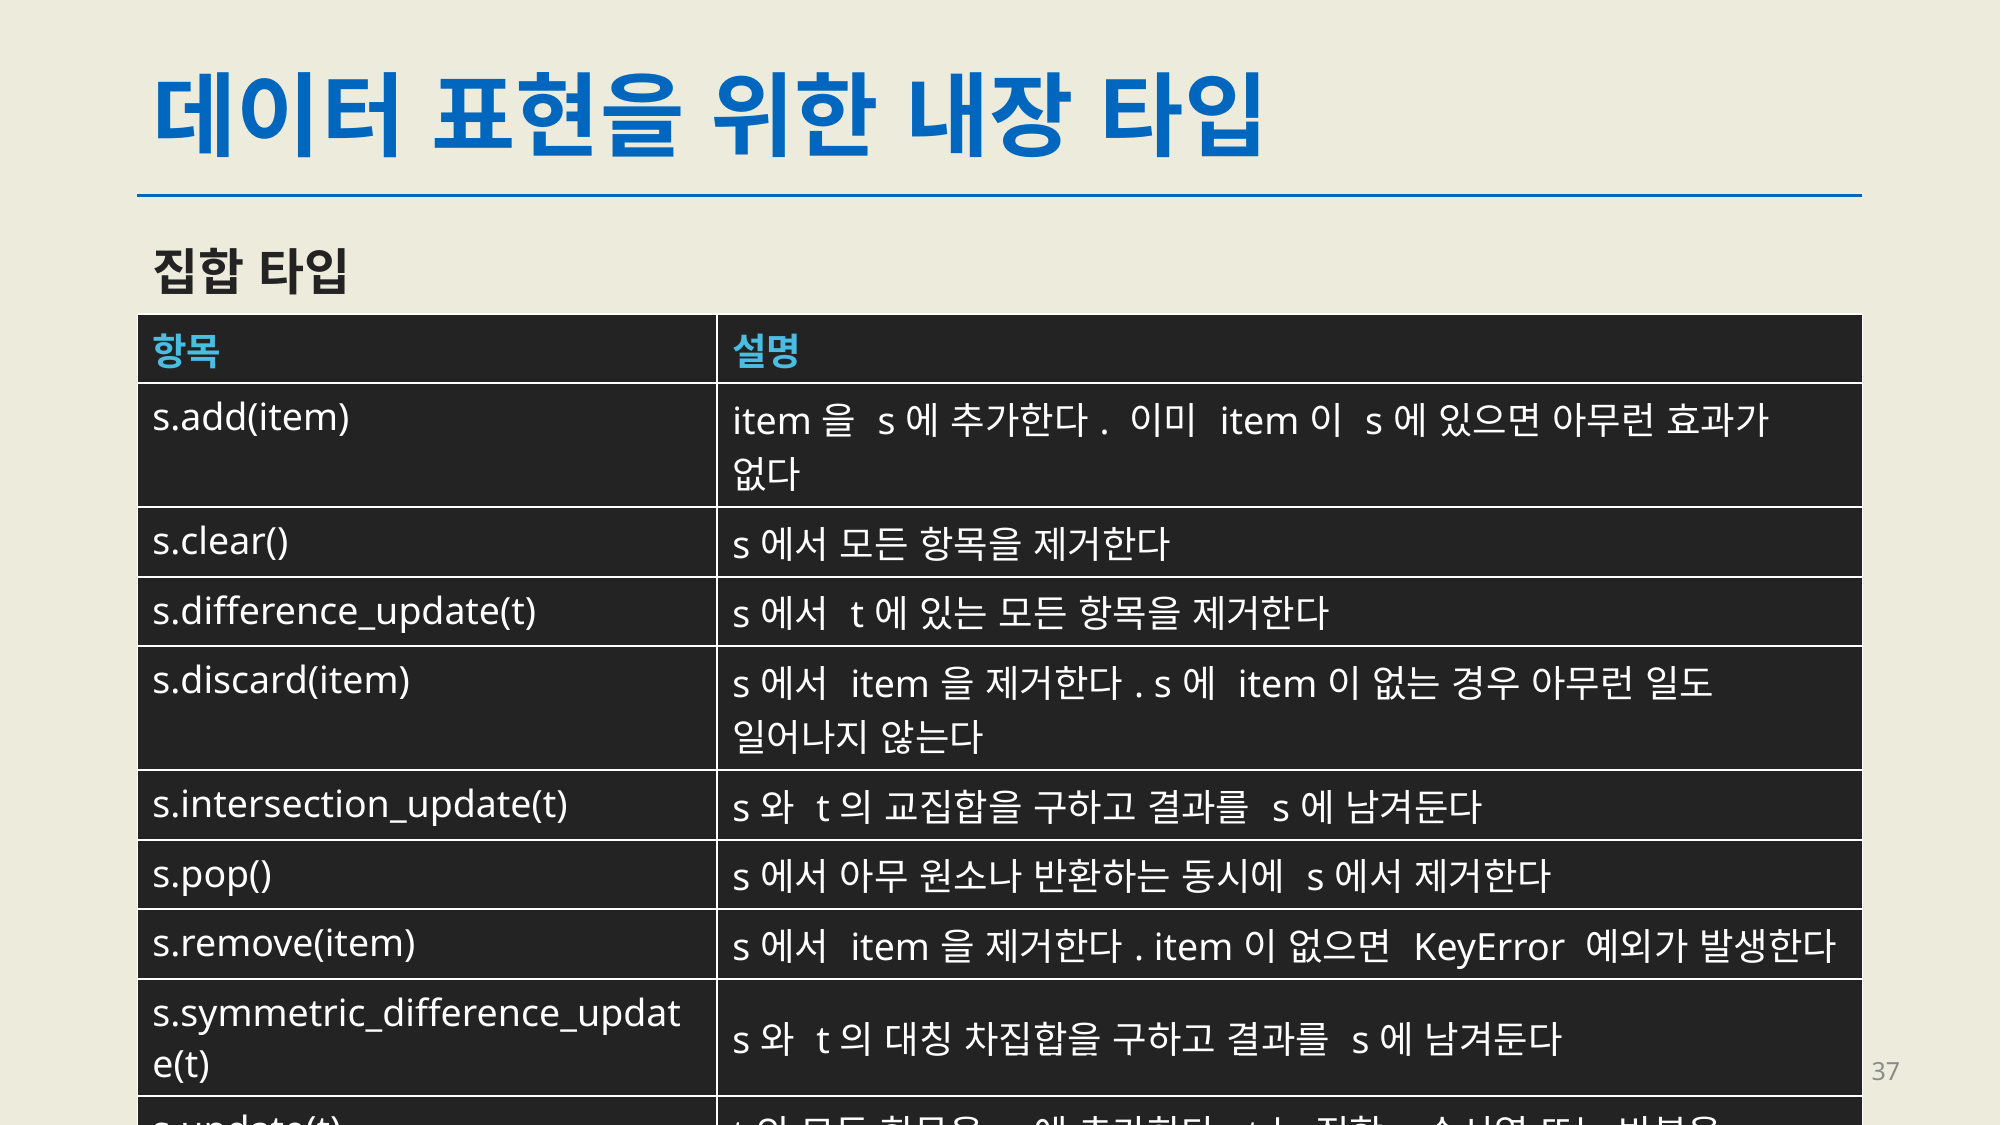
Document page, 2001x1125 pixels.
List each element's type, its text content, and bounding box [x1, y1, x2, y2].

table_cell s.discard(item) [138, 647, 716, 769]
list 집합 타입 [137, 240, 1690, 313]
table_cell s에서 t에 있는 모든 항목을 제거한다 [718, 578, 1862, 645]
table_cell t의 모든 항목을 s에 추가한다. t는 집합, 순서열 또는 반복을 지원하는 어떤 객체든 될 수 있다 [718, 1097, 1862, 1125]
table_cell s에서 item을 제거한다. s에 item이 없는 경우 아무런 일도 일어나지 않는다 [718, 647, 1862, 769]
slide_number 37 [1863, 1042, 1916, 1103]
table_cell s.clear() [138, 508, 716, 576]
table_cell s.intersection_update(t) [138, 771, 716, 839]
table_cell s에서 모든 항목을 제거한다 [718, 508, 1862, 576]
table_cell s와 t의 교집합을 구하고 결과를 s에 남겨둔다 [718, 771, 1862, 839]
table_cell s.pop() [138, 841, 716, 908]
table_cell s에서 item을 제거한다. item이 없으면 KeyError 예외가 발생한다 [718, 910, 1862, 978]
table_header 설명 [718, 315, 1862, 382]
table_cell s에서 아무 원소나 반환하는 동시에 s에서 제거한다 [718, 841, 1862, 908]
table_cell s와 t의 대칭 차집합을 구하고 결과를 s에 남겨둔다 [718, 980, 1862, 1095]
title 데이터 표현을 위한 내장 타입 [137, 59, 1863, 180]
table_cell s.symmetric_difference_update(t) [138, 980, 716, 1095]
table_cell s.add(item) [138, 384, 716, 506]
table_header 항목 [138, 315, 716, 382]
table_cell s.difference_update(t) [138, 578, 716, 645]
table_cell item을 s에 추가한다. 이미 item이 s에 있으면 아무런 효과가 없다 [718, 384, 1862, 506]
table_cell s.remove(item) [138, 910, 716, 978]
text_box 변경 가능한 집합의 메서드들 [784, 1041, 1260, 1102]
table_cell s.update(t) [138, 1097, 716, 1125]
